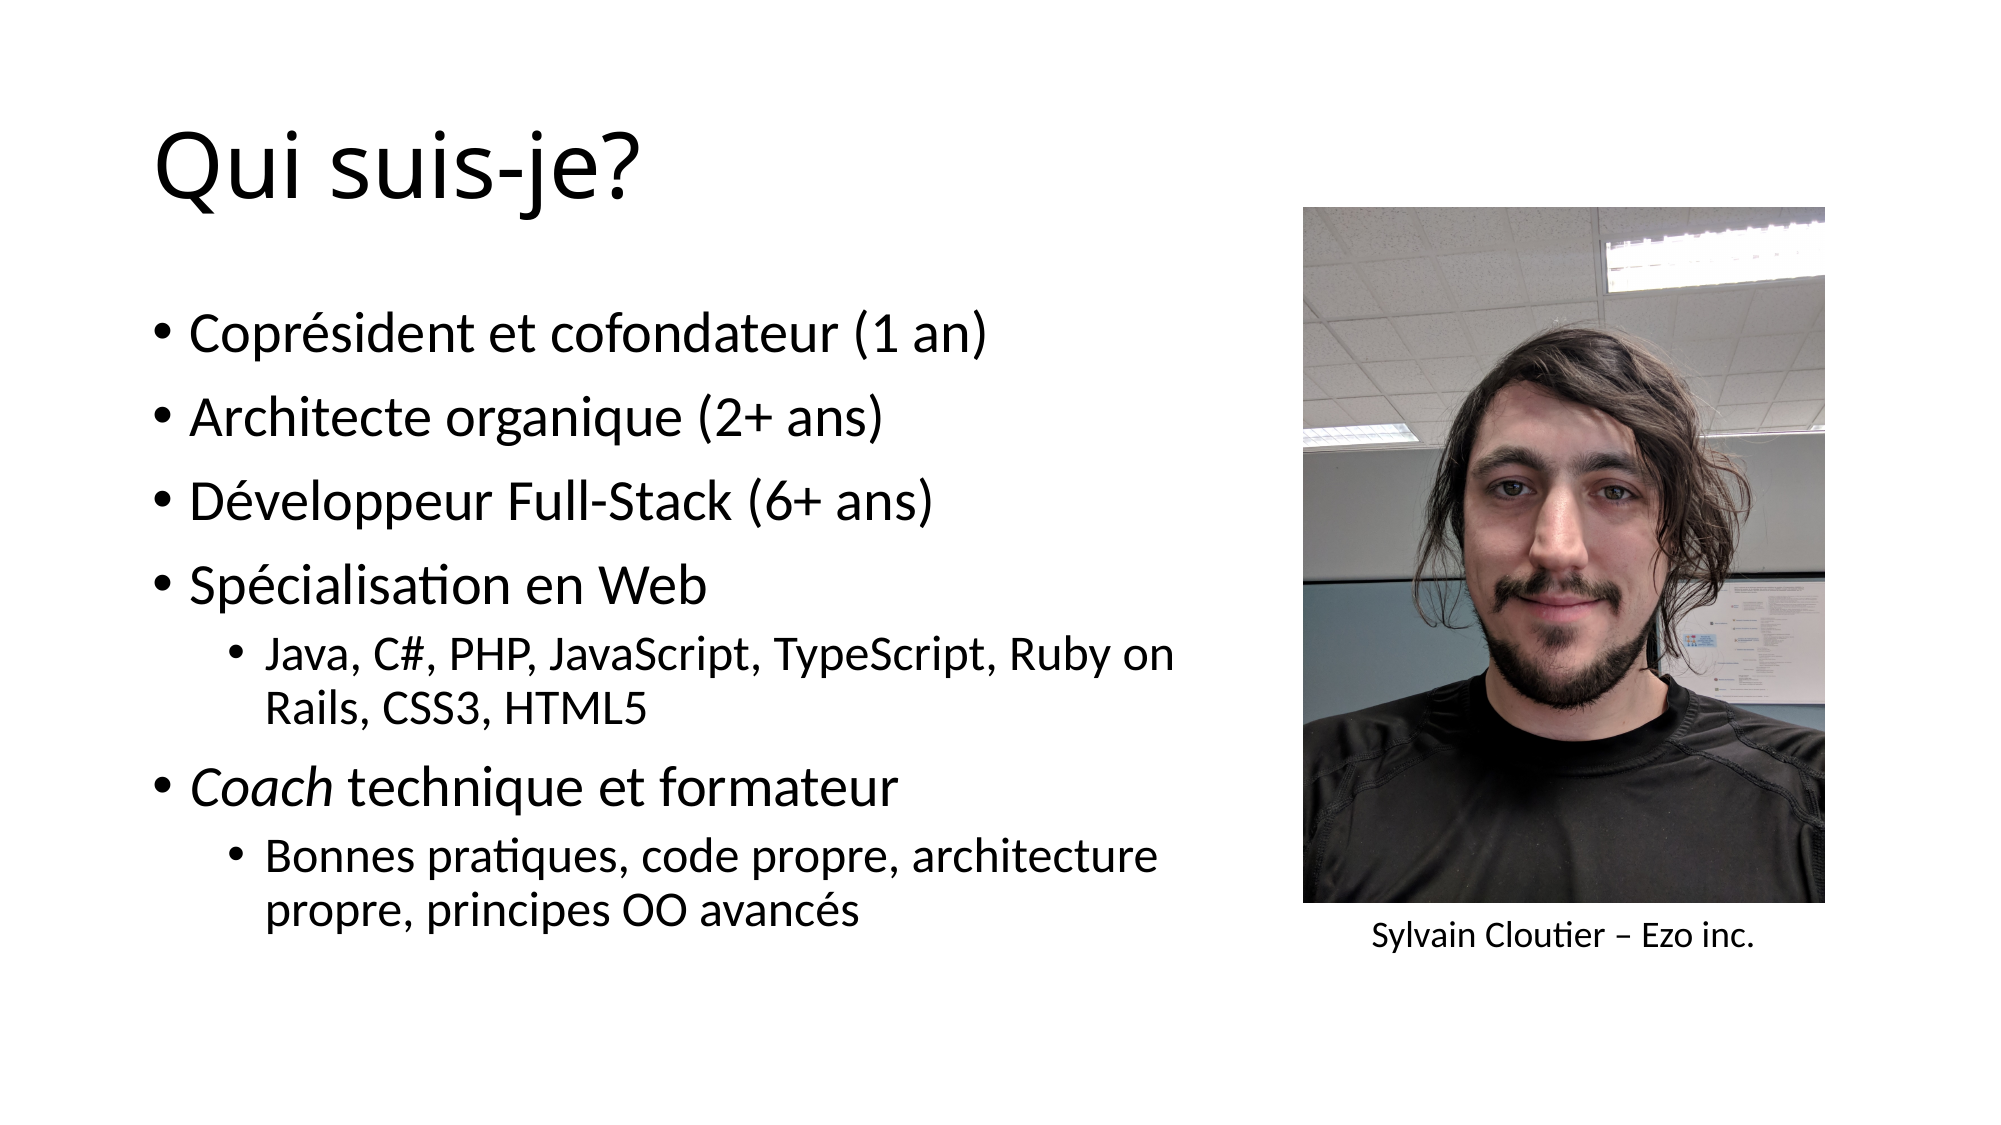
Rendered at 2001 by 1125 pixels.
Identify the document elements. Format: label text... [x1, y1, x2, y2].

list Coprésident et cofondateur (1 an) Architecte organique (2+ ans) Développeur Full-Stack (6+ ans) Spécialisation en Web Java, C#, PHP, JavaScript, TypeScript, Ruby on Rails, CSS3, HTML5 Coach technique et formateur Bonnes pratiques, code propre, architecture propre, principes OO avancés [137, 295, 1304, 1009]
text_box Sylvain Cloutier – Ezo inc. [1356, 903, 1771, 963]
picture [1303, 207, 1825, 903]
title Qui suis-je? [137, 59, 1863, 278]
